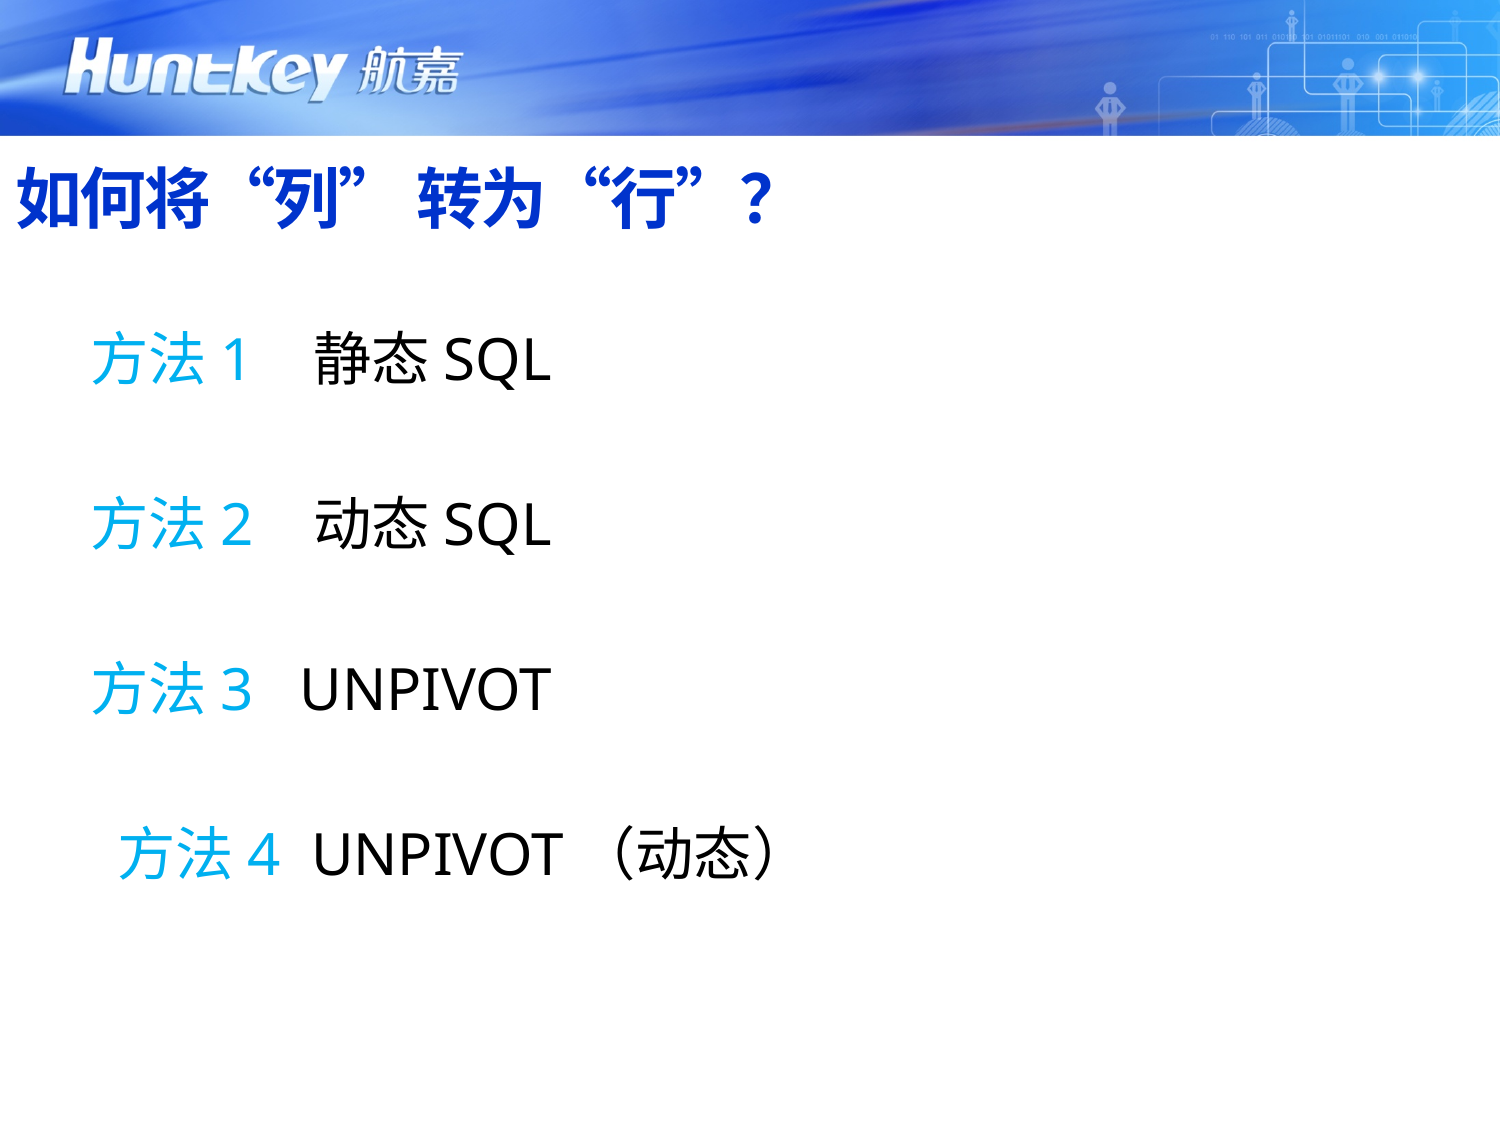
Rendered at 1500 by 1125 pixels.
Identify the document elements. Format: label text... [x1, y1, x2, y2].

picture [0, 0, 1500, 1125]
title 如何将“列” 转为“行”？ [0, 149, 1350, 257]
list 方法1 静态SQL 方法2 动态SQL 方法3 UNPIVOT 方法4 UNPIVOT（动态） [75, 314, 1425, 1005]
